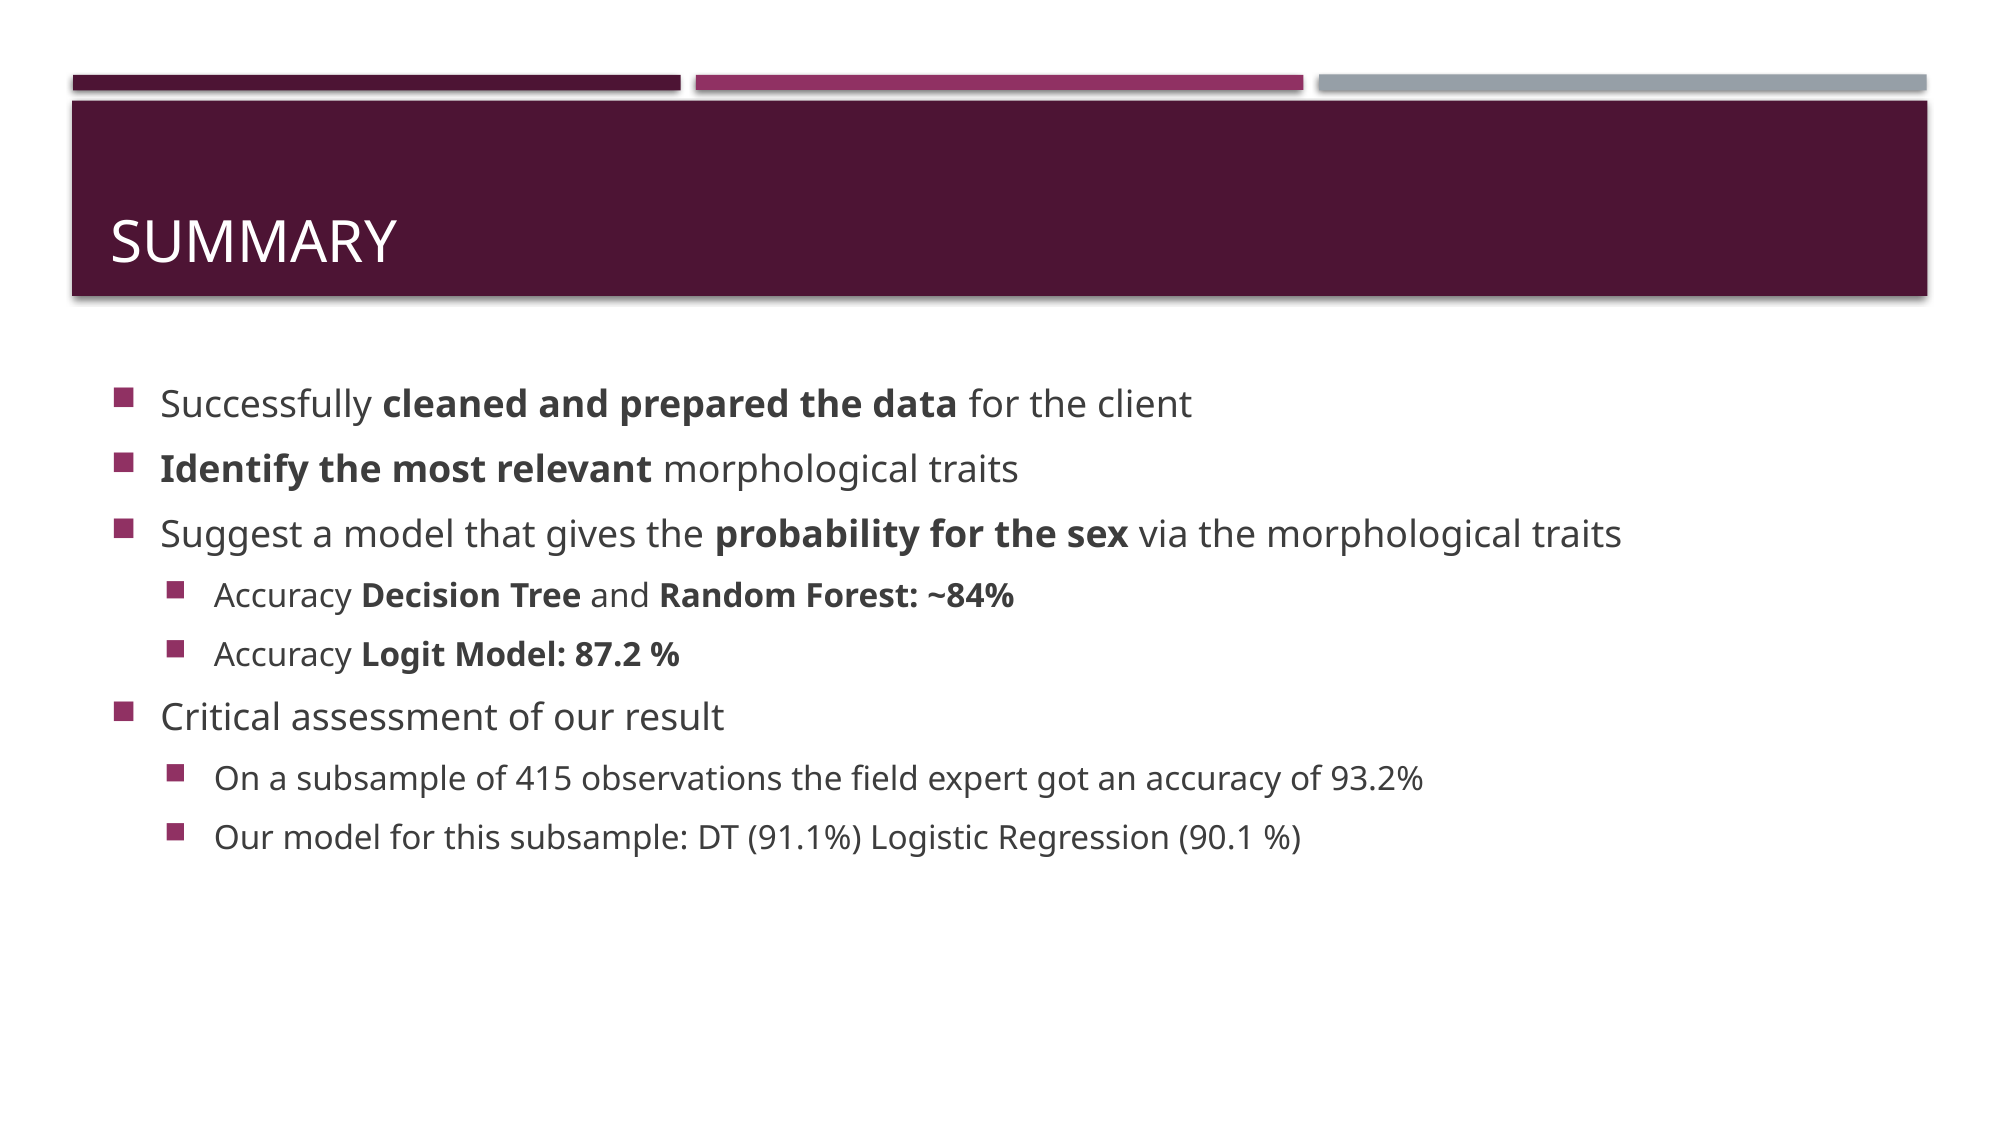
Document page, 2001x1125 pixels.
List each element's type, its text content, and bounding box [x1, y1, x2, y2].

list Successfully cleaned and prepared the data for the client Identify the most relevant morphological traits Suggest a model that gives the probability for the sex via the morphological traits Accuracy Decision Tree and Random Forest: ~84% Accuracy Logit Model: 87.2 % Critical assessment of our result On a subsample of 415 observations the field expert got an accuracy of 93.2% Our model for this subsample: DT (91.1%) Logistic Regression (90.1 %) [95, 357, 1905, 962]
title summary [95, 115, 1905, 282]
